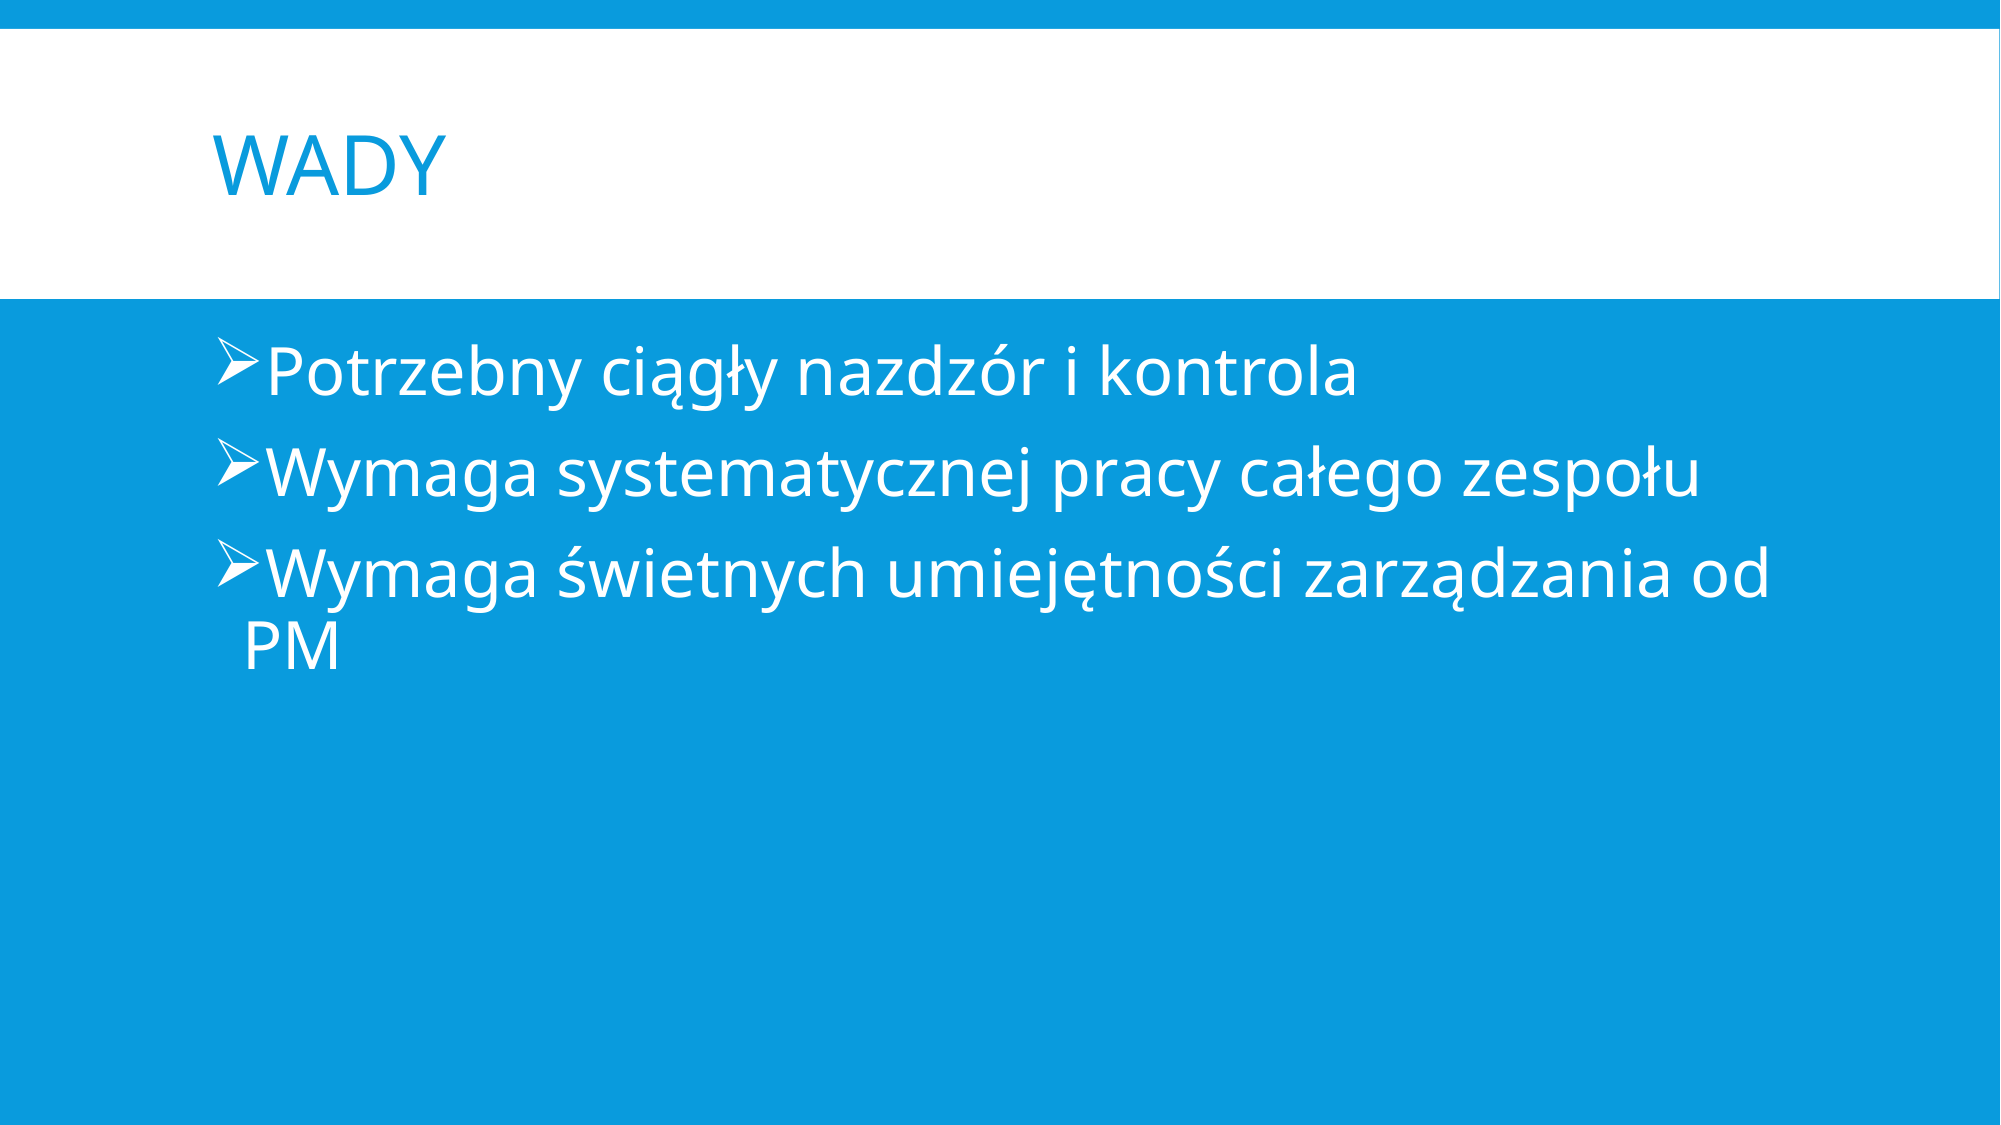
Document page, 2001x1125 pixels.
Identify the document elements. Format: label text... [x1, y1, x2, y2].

list Potrzebny ciągły nazdzór i kontrola Wymaga systematycznej pracy całego zespołu Wymaga świetnych umiejętności zarządzania od PM [197, 329, 1803, 1020]
title Wady [197, 46, 1803, 295]
